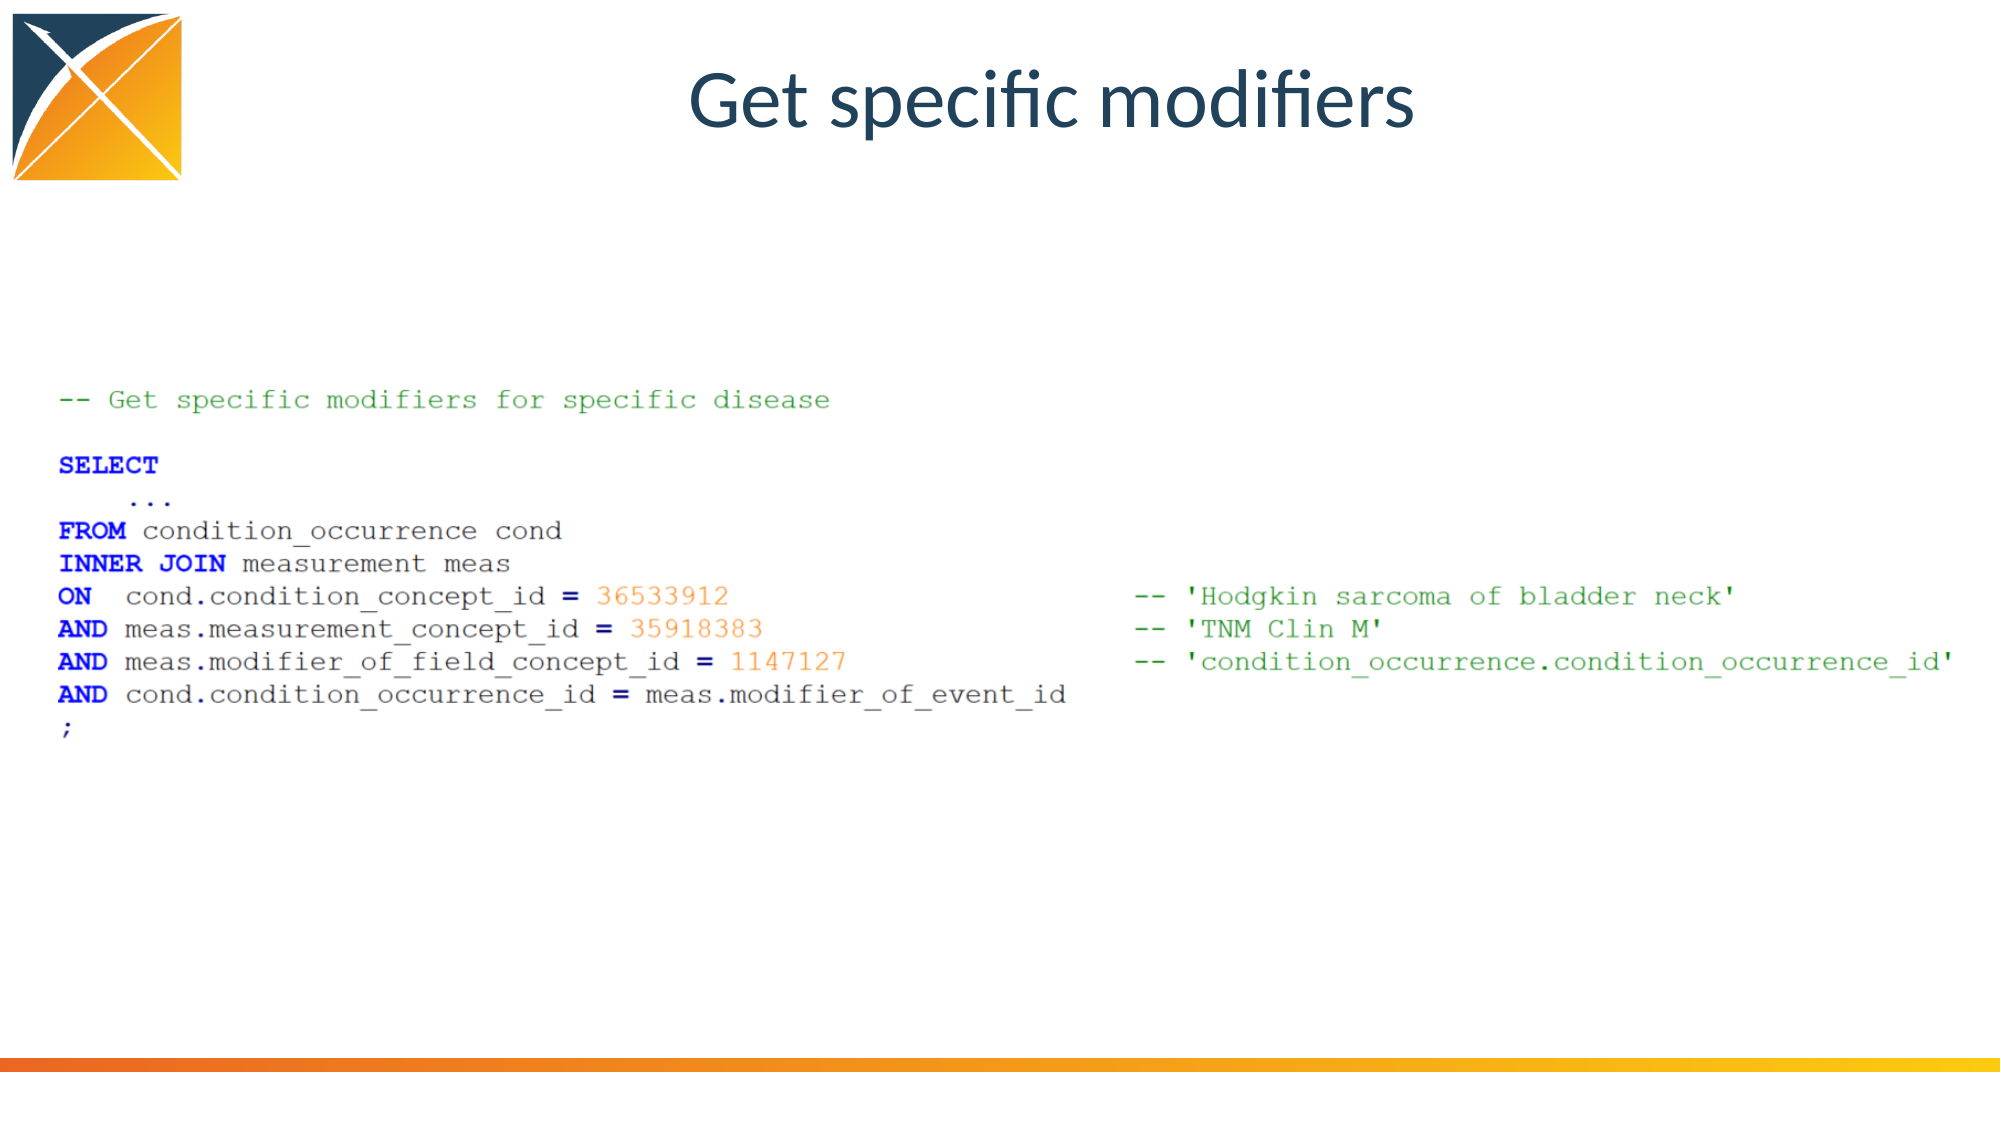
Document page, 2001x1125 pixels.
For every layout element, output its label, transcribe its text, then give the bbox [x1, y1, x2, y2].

picture [0, 0, 206, 200]
title Get specific modifiers [205, 24, 1900, 163]
picture [58, 368, 2000, 756]
